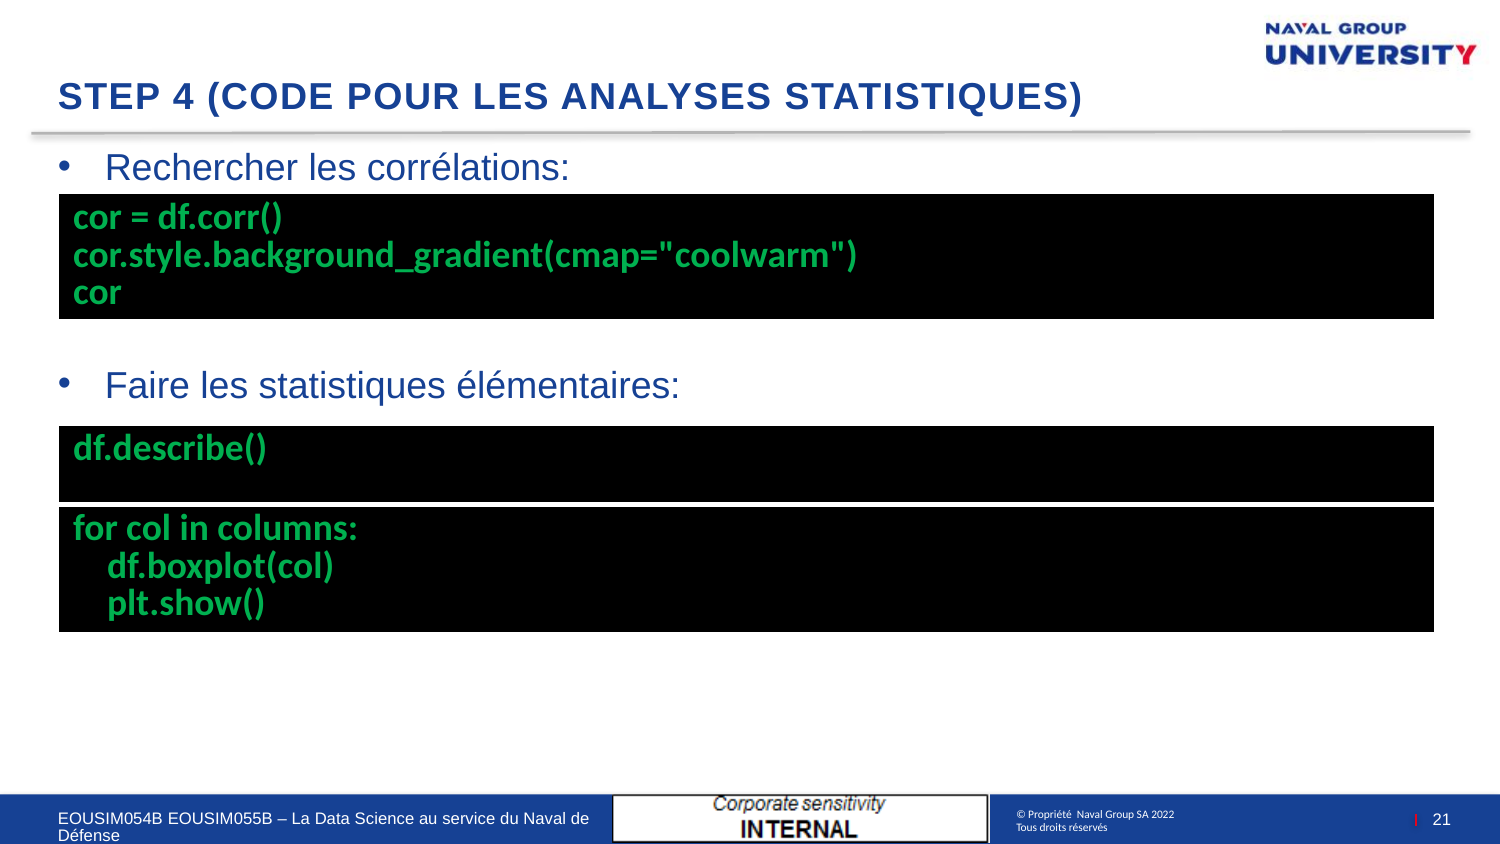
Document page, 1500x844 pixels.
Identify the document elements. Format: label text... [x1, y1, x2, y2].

footer EOUSIM054B EOUSIM055B – La Data Science au service du Naval de Défense [42, 800, 613, 835]
list Rechercher les corrélations: Faire les statistiques élémentaires: [42, 144, 1393, 702]
picture [1248, 0, 1495, 83]
slide_number 21 [1417, 796, 1496, 842]
table_header df.describe() [59, 426, 1434, 502]
title step 4 (code pour les analyses statistiques) [42, 9, 1240, 126]
picture [612, 793, 990, 843]
table_cell for col in columns: df.boxplot(col) plt.show() [59, 507, 1434, 632]
table_header cor = df.corr() cor.style.background_gradient(cmap="coolwarm") cor [59, 194, 1434, 319]
